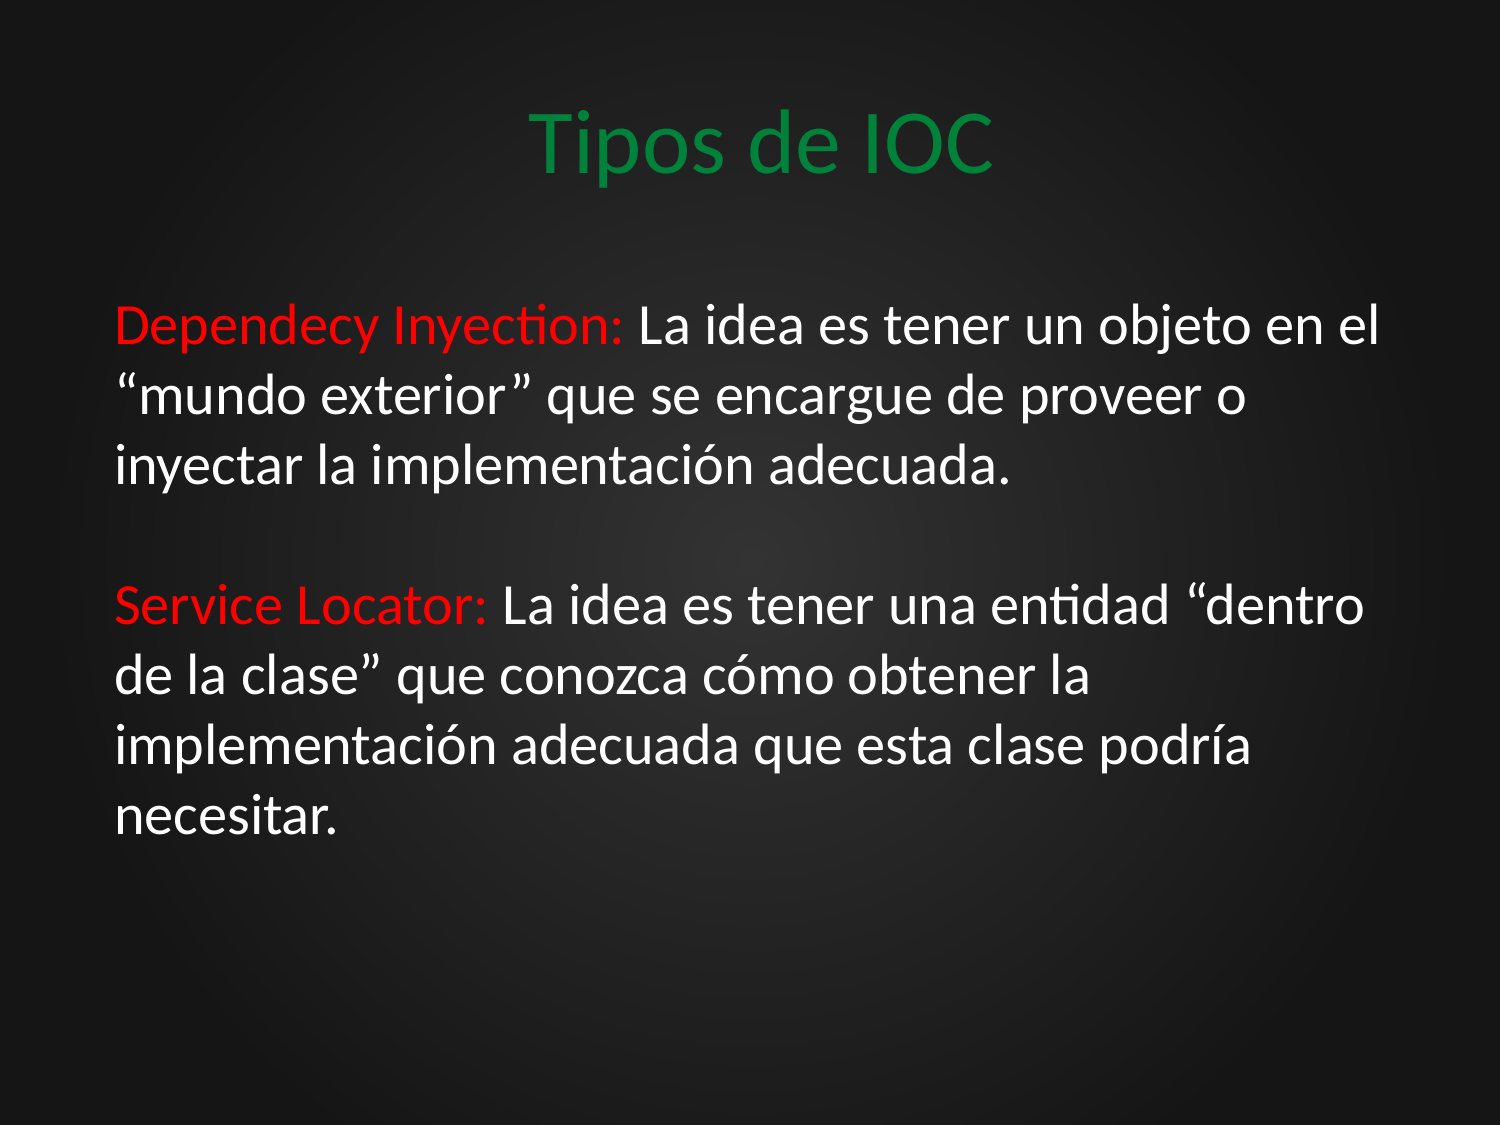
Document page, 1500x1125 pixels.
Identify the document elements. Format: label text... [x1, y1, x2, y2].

title Tipos de IOC [52, 66, 1471, 209]
text_box Dependecy Inyection: La idea es tener un objeto en el “mundo exterior” que se encargue de proveer o inyectar la implementación adecuada. Service Locator: La idea es tener una entidad “dentro de la clase” que conozca cómo obtener la implementación adecuada que esta clase podría necesitar. [99, 278, 1423, 854]
picture [0, 0, 1500, 1125]
